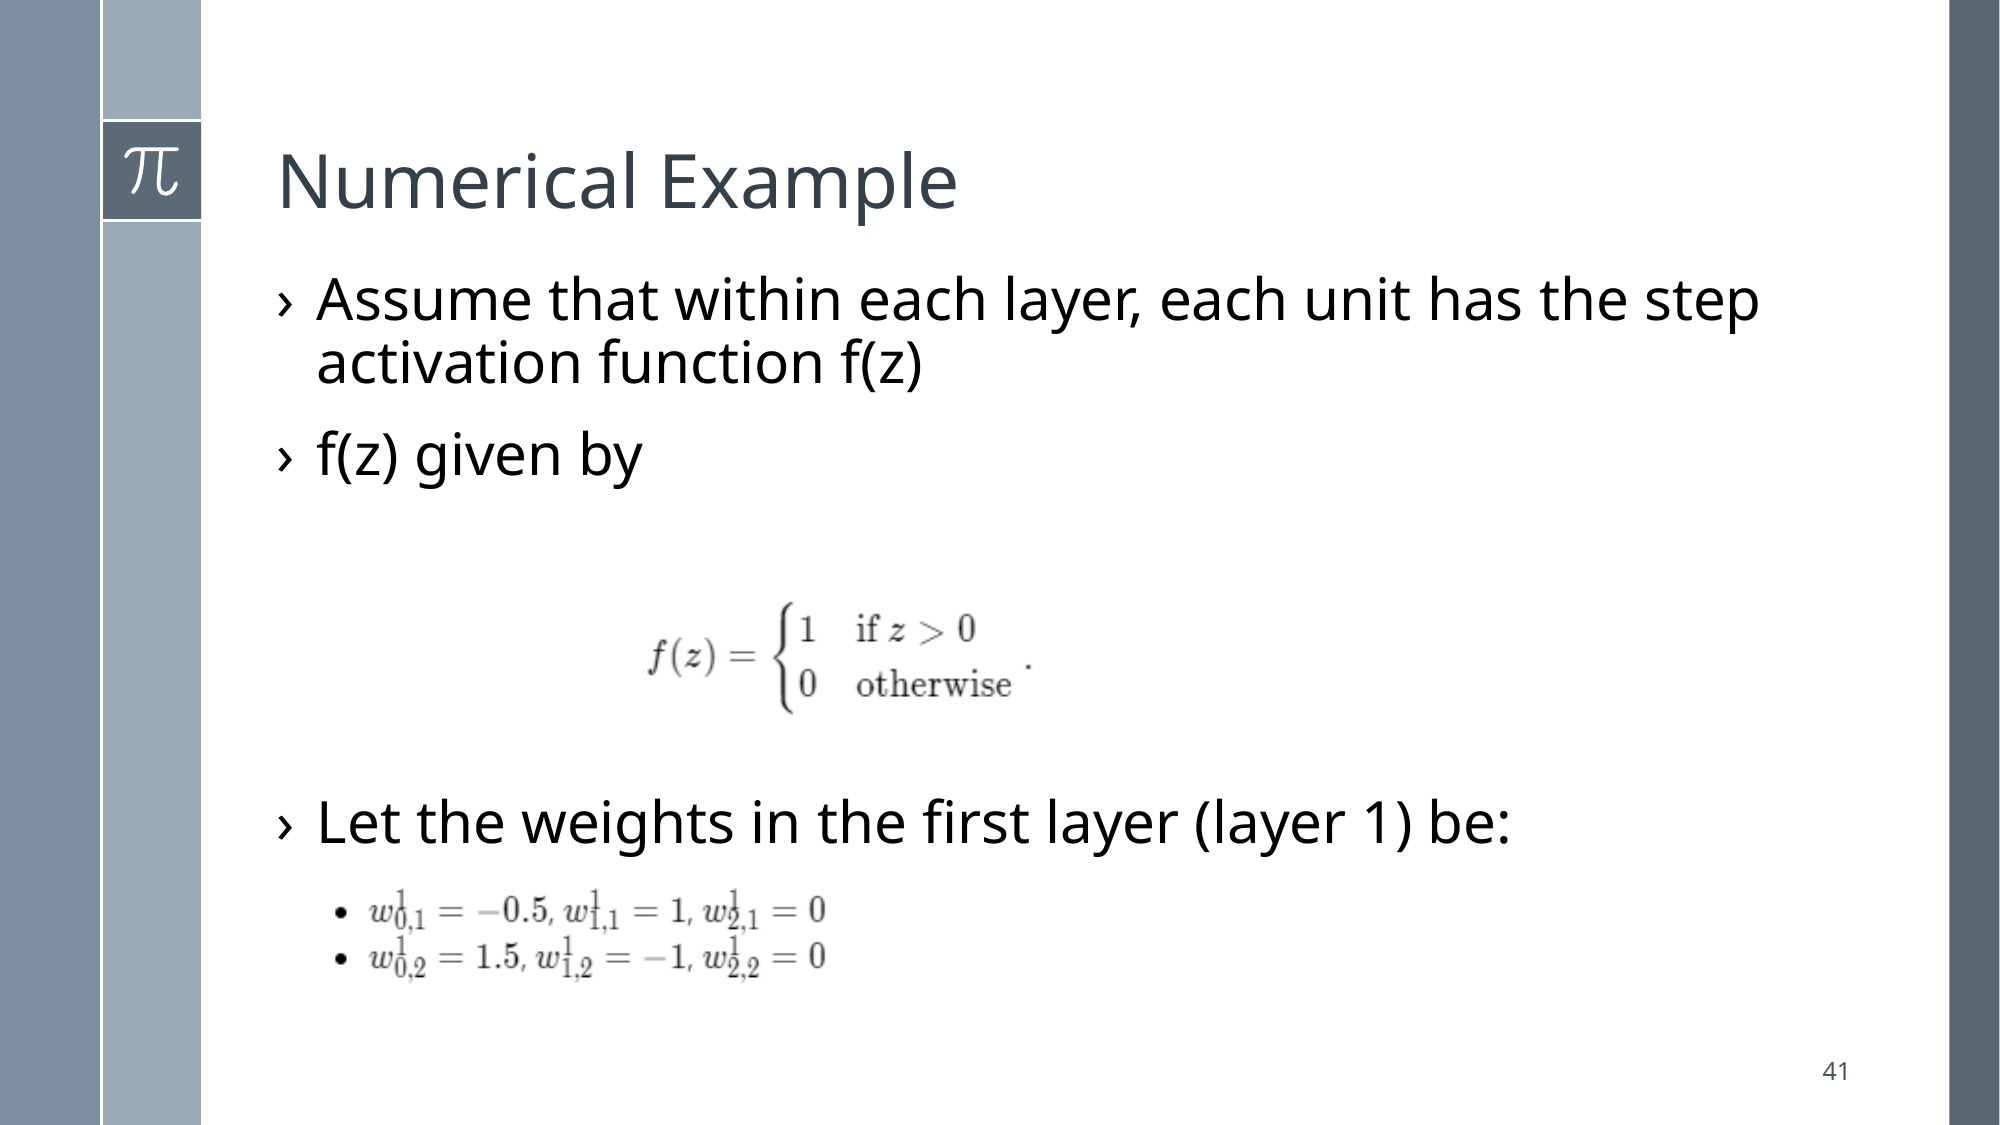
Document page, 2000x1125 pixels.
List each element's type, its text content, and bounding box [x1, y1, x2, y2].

list Assume that within each layer, each unit has the step activation function f(z) f(z) given by Let the weights in the first layer (layer 1) be: [261, 262, 1867, 1013]
title Numerical Example [261, 29, 1867, 233]
slide_number 41 [1766, 1042, 1867, 1103]
picture [599, 587, 1160, 754]
picture [299, 865, 860, 987]
